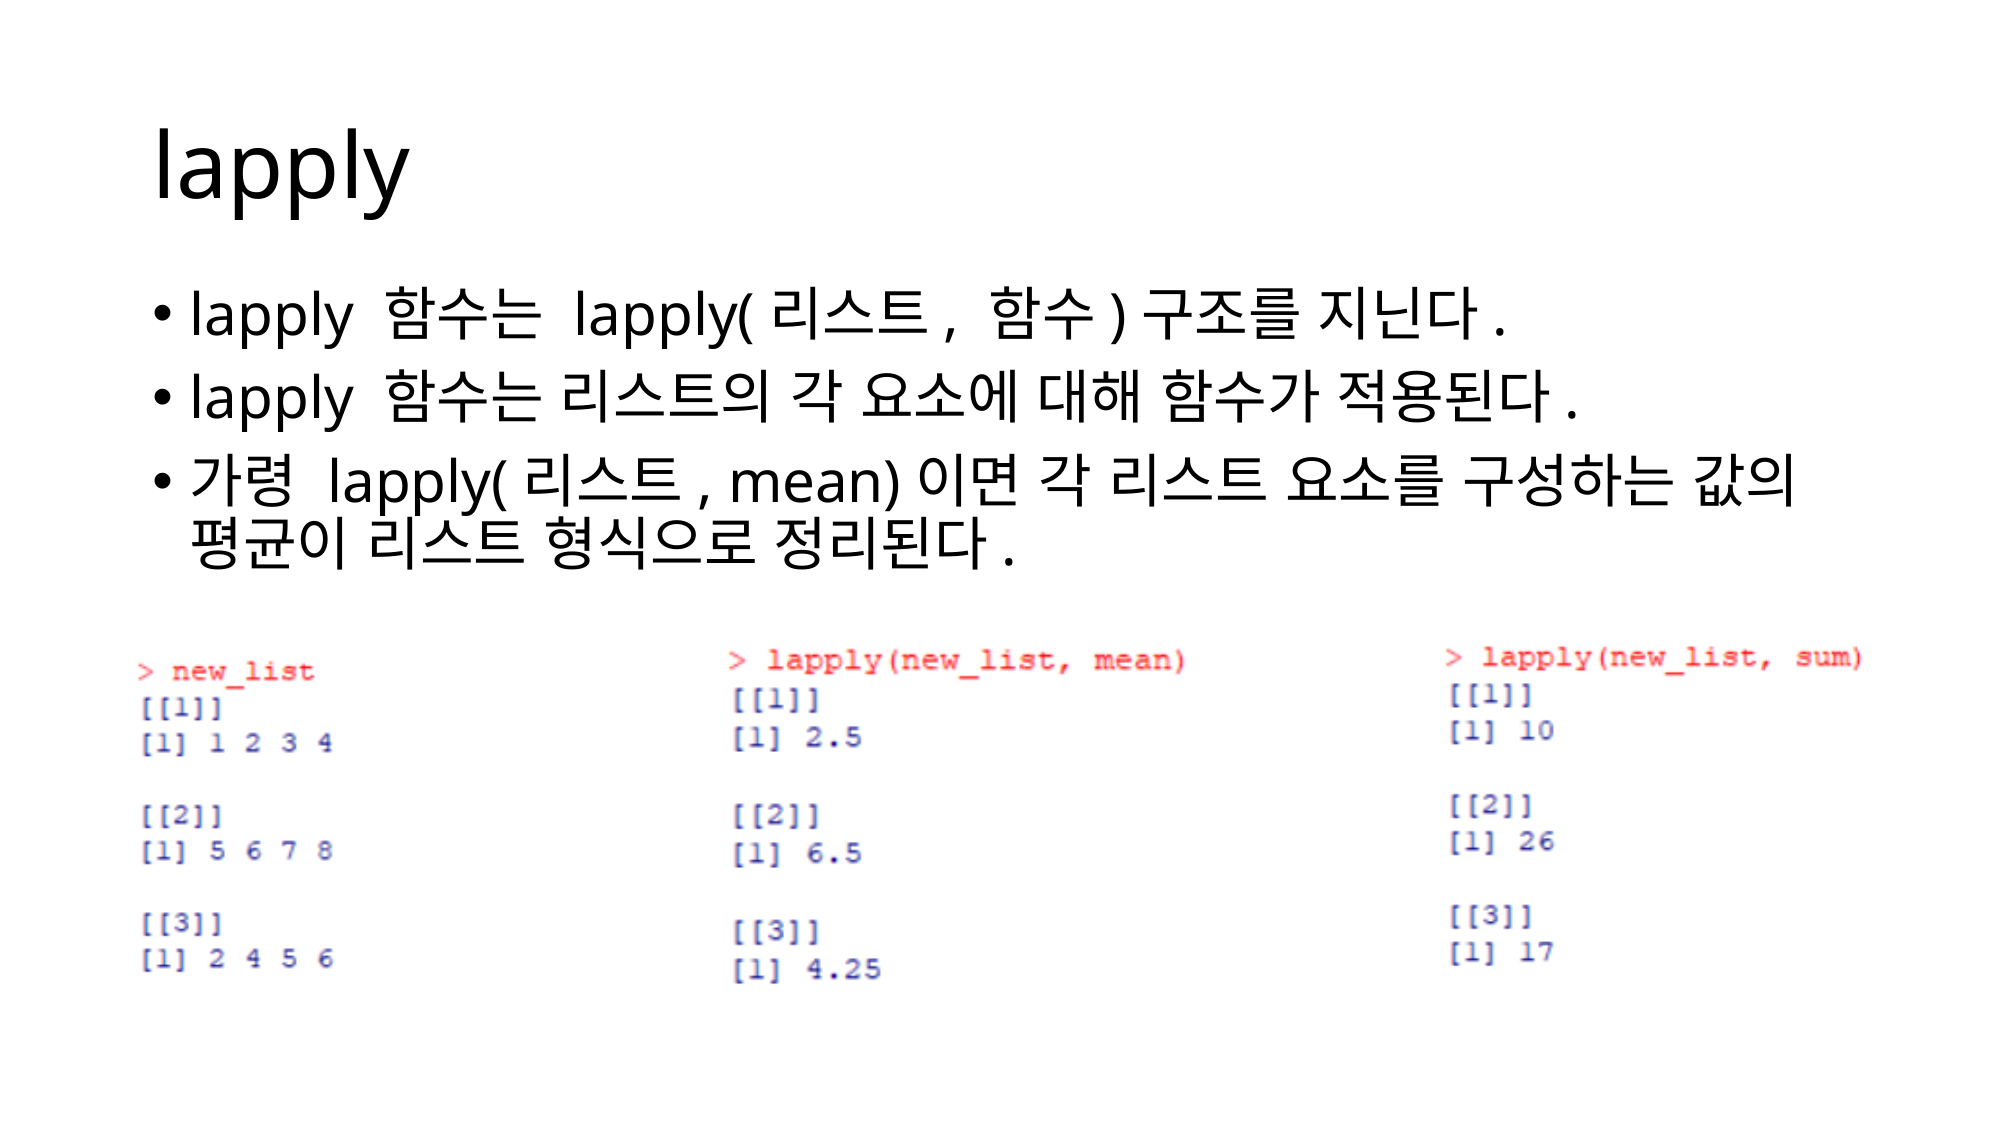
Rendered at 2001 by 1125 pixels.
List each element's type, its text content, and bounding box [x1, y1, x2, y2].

picture [726, 634, 1198, 1015]
list lapply 함수는 lapply(리스트, 함수)구조를 지닌다. lapply 함수는 리스트의 각 요소에 대해 함수가 적용된다. 가령 lapply(리스트, mean)이면 각 리스트 요소를 구성하는 값의 평균이 리스트 형식으로 정리된다. [137, 277, 1863, 992]
title lapply [137, 59, 1863, 277]
picture [1443, 634, 1893, 992]
picture [137, 656, 573, 992]
